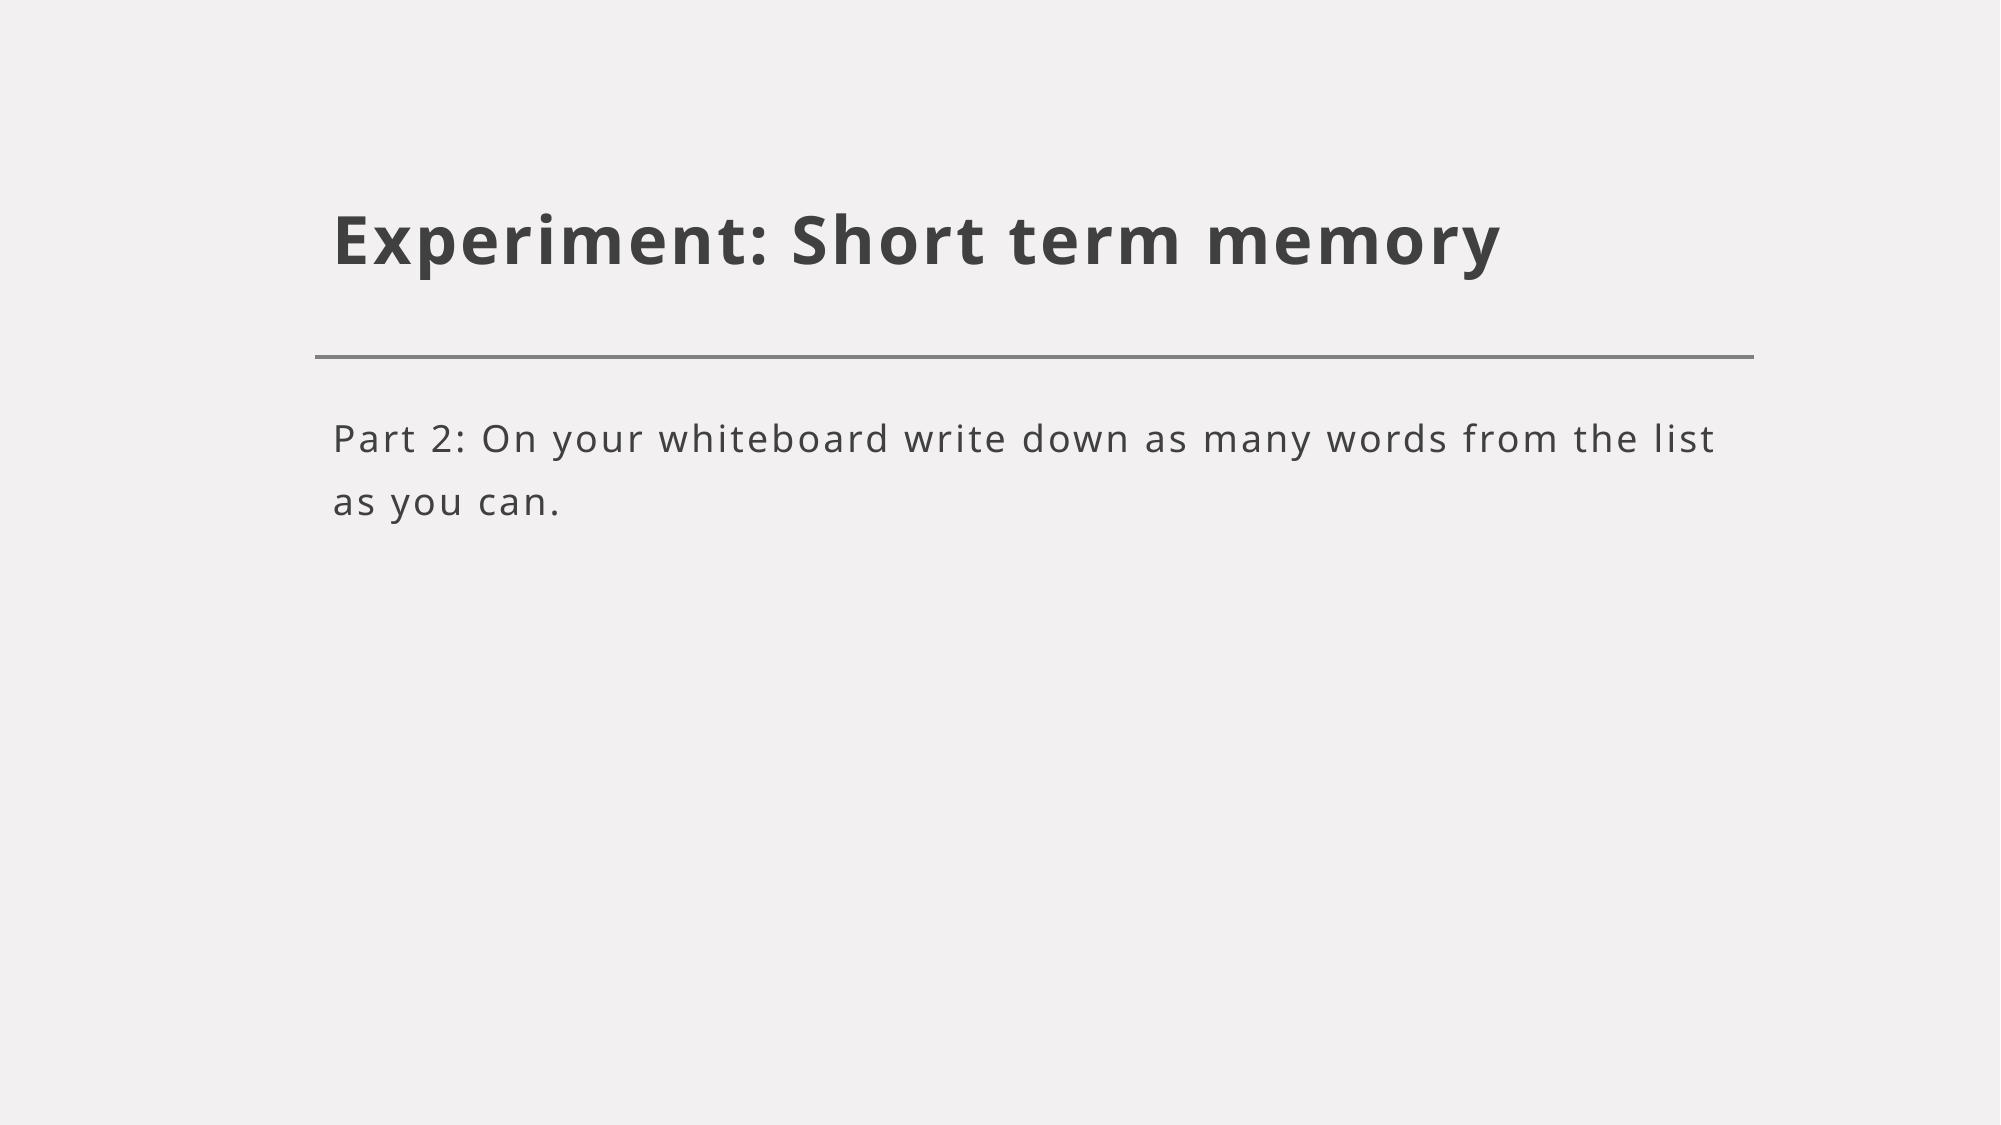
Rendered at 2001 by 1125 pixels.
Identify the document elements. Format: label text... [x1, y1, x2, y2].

list Part 2: On your whiteboard write down as many words from the list as you can. [315, 379, 1754, 979]
title Experiment: Short term memory [315, 72, 1754, 294]
